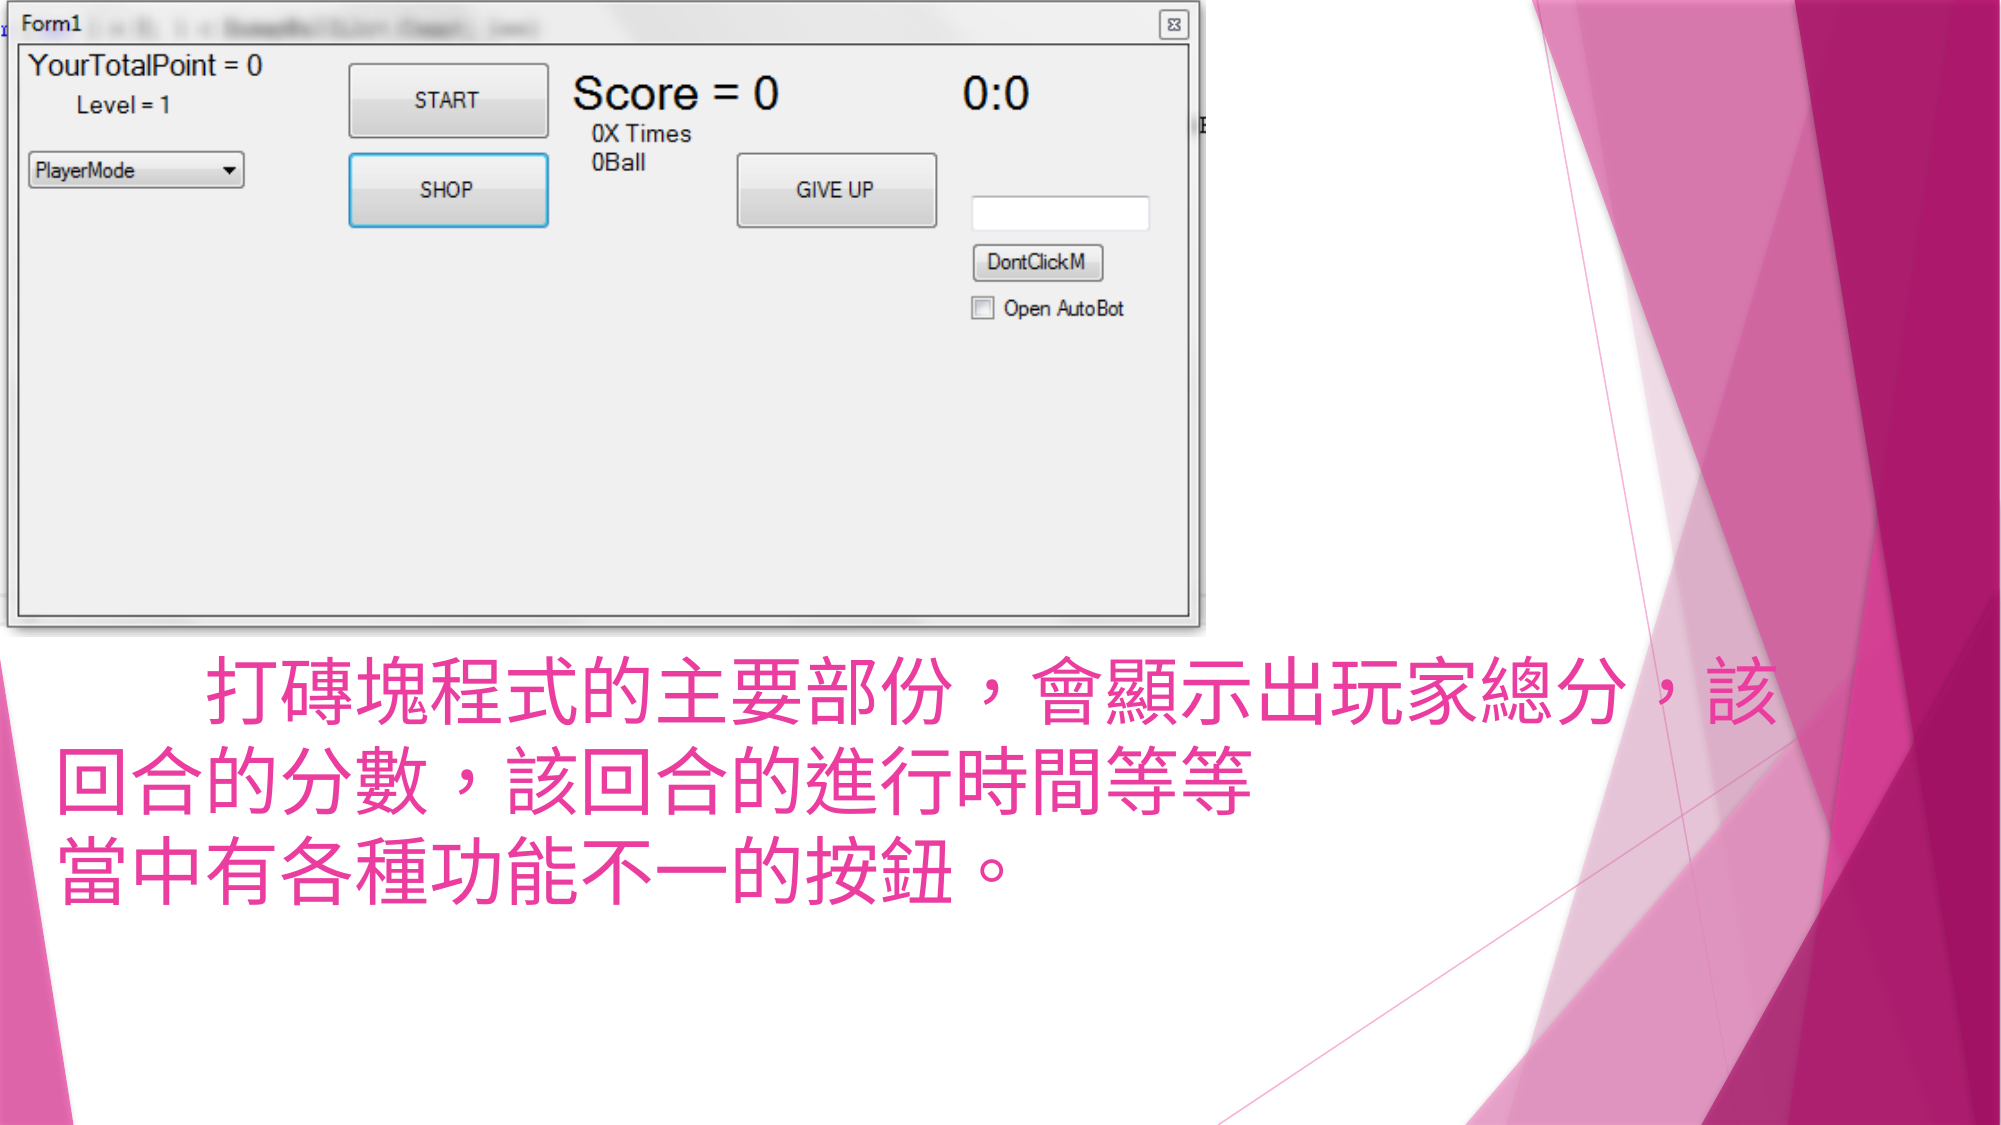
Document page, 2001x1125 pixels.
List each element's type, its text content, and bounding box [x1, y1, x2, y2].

title 打磚塊程式的主要部份，會顯示出玩家總分，該回合的分數，該回合的進行時間等等 當中有各種功能不一的按鈕。 [39, 636, 1838, 1125]
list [0, 0, 1206, 638]
